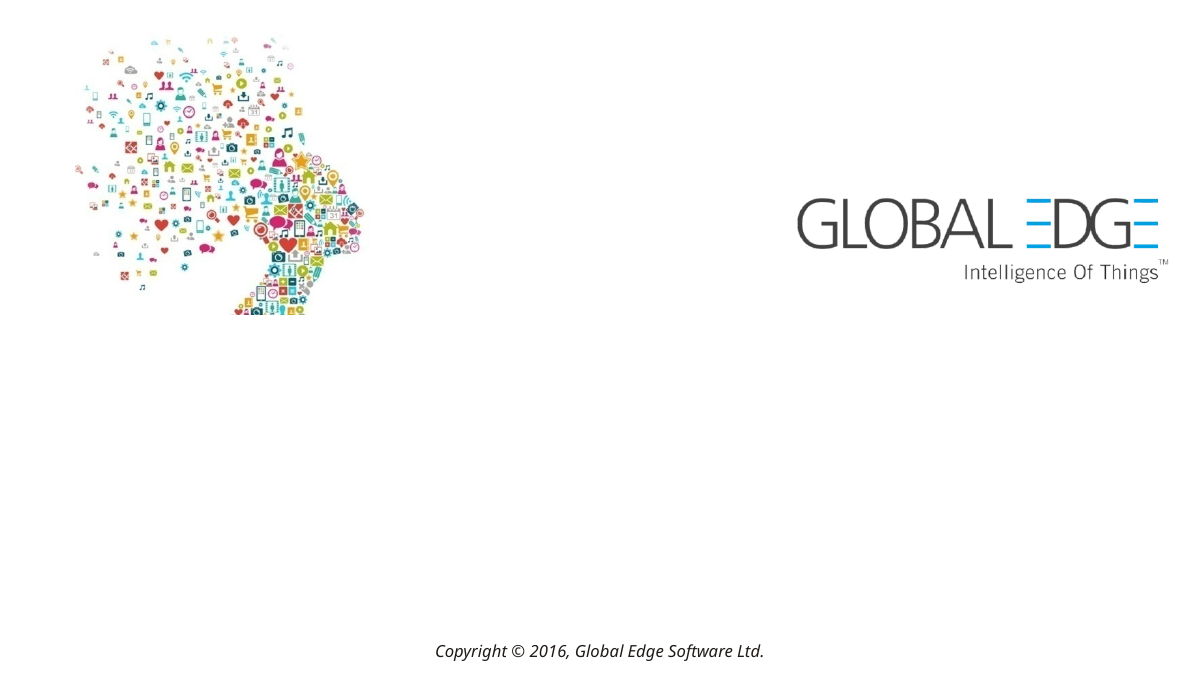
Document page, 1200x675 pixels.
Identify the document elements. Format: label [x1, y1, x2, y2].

picture [787, 187, 1178, 293]
picture [75, 0, 377, 315]
